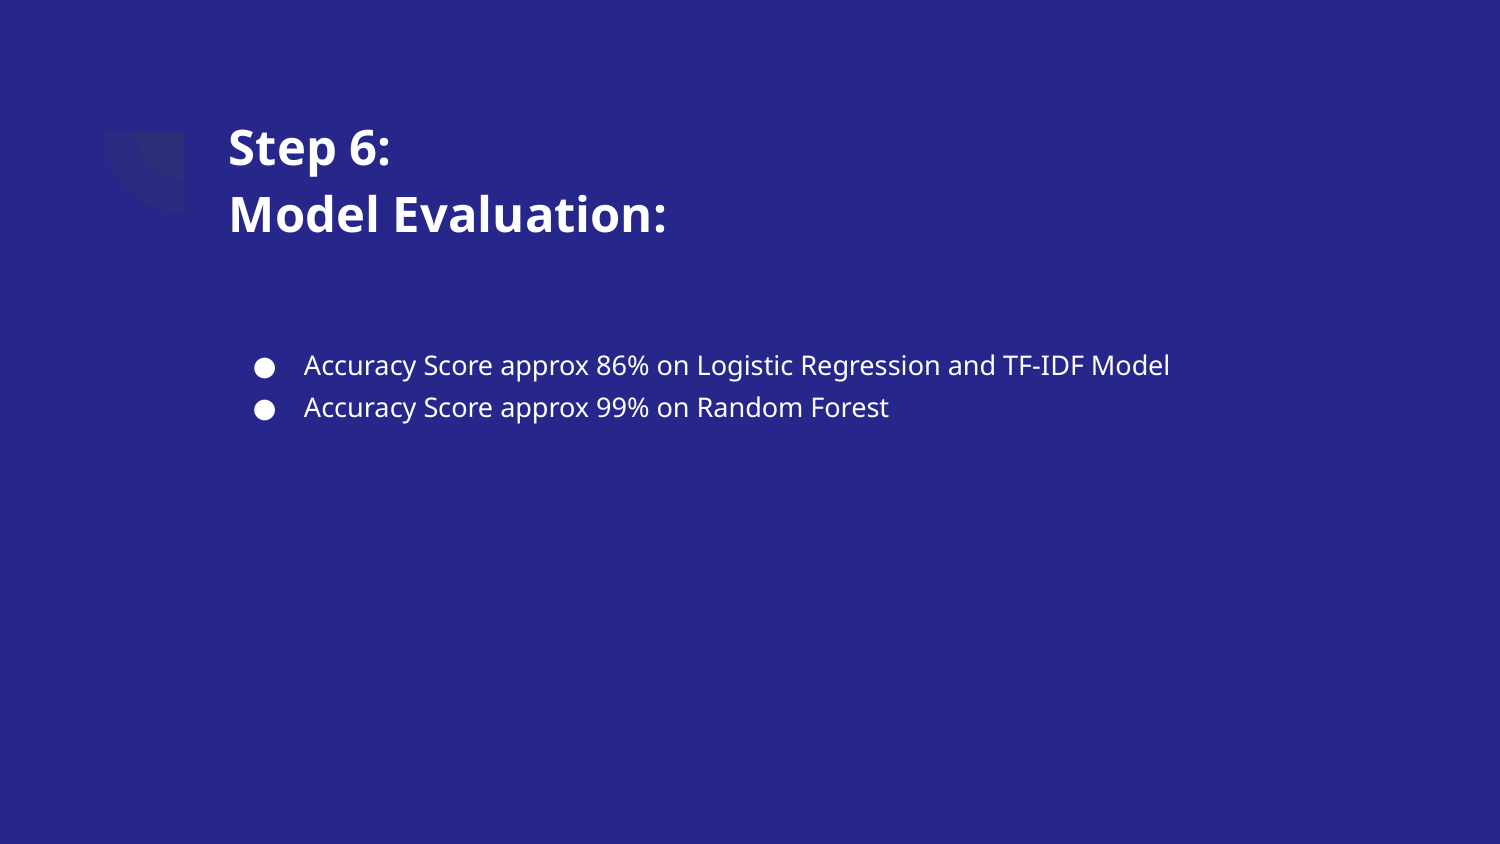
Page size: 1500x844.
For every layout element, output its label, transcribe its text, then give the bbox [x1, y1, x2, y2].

title Step 6: Model Evaluation: [213, 98, 1368, 263]
list Accuracy Score approx 86% on Logistic Regression and TF-IDF Model Accuracy Score approx 99% on Random Forest [213, 326, 1368, 744]
